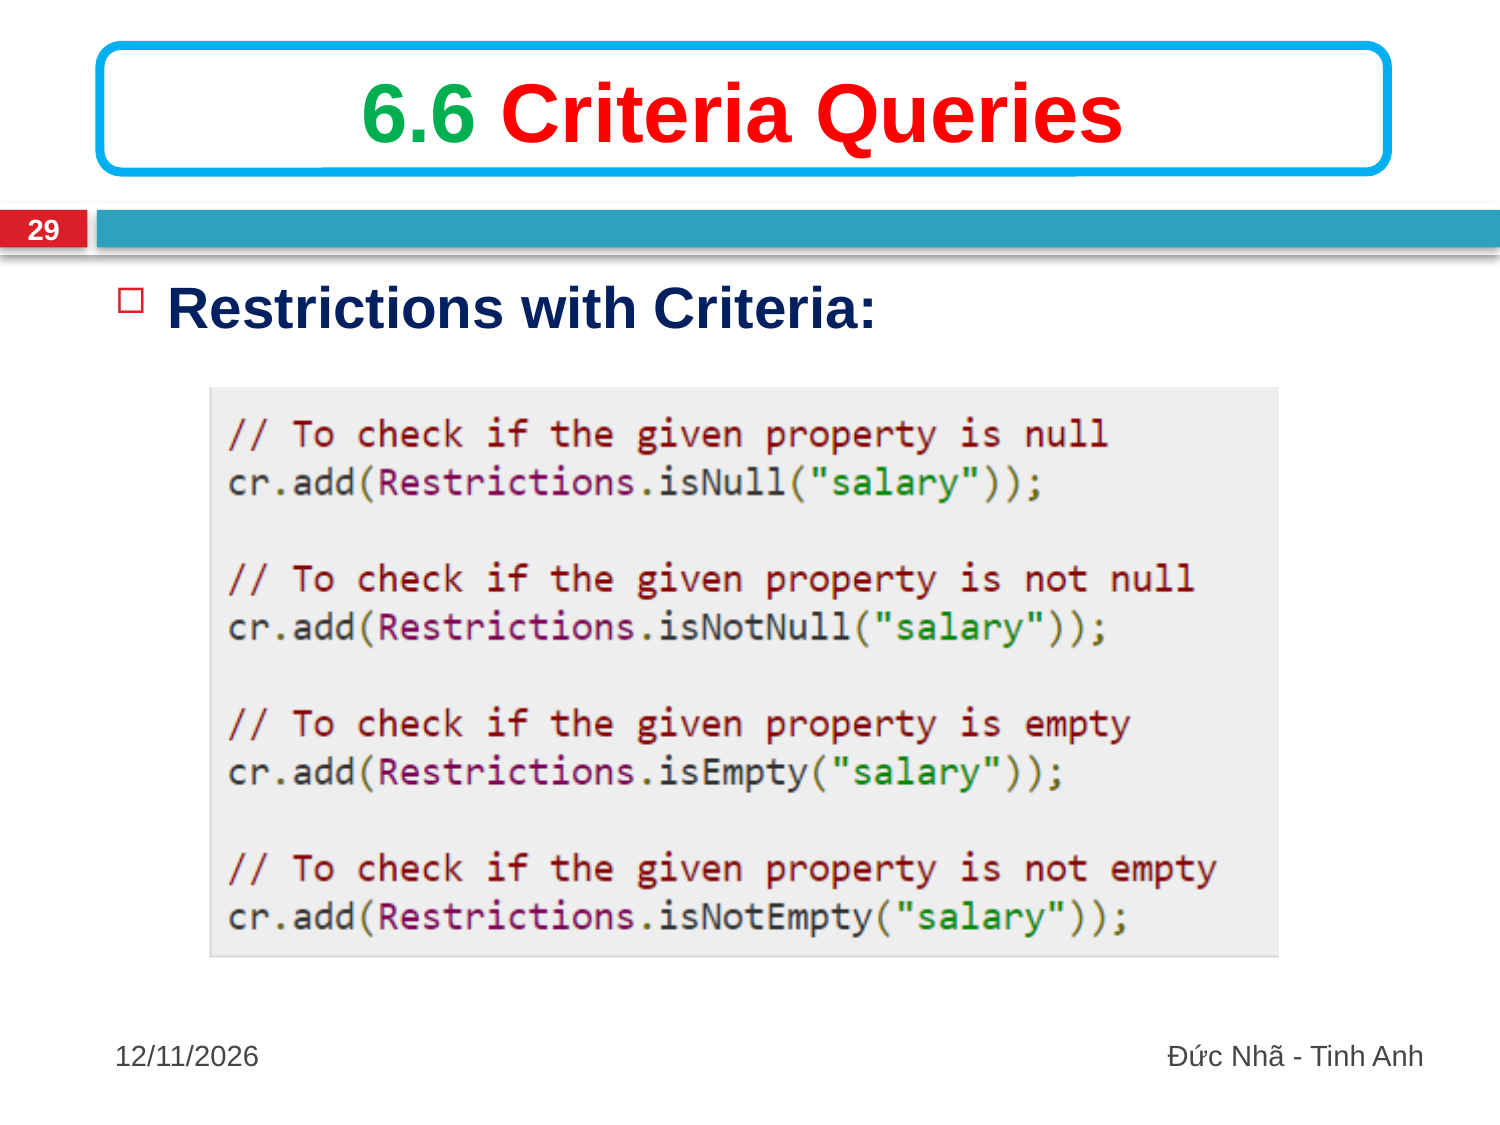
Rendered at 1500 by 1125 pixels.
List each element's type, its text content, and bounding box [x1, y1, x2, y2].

list Restrictions with Criteria: [100, 262, 1050, 1000]
footer Đức Nhã - Tinh Anh [549, 1025, 1440, 1085]
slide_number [99, 1025, 538, 1085]
picture [208, 387, 1280, 963]
slide_number 29 [0, 208, 88, 249]
text_box 6.6 Criteria Queries [95, 40, 1392, 177]
